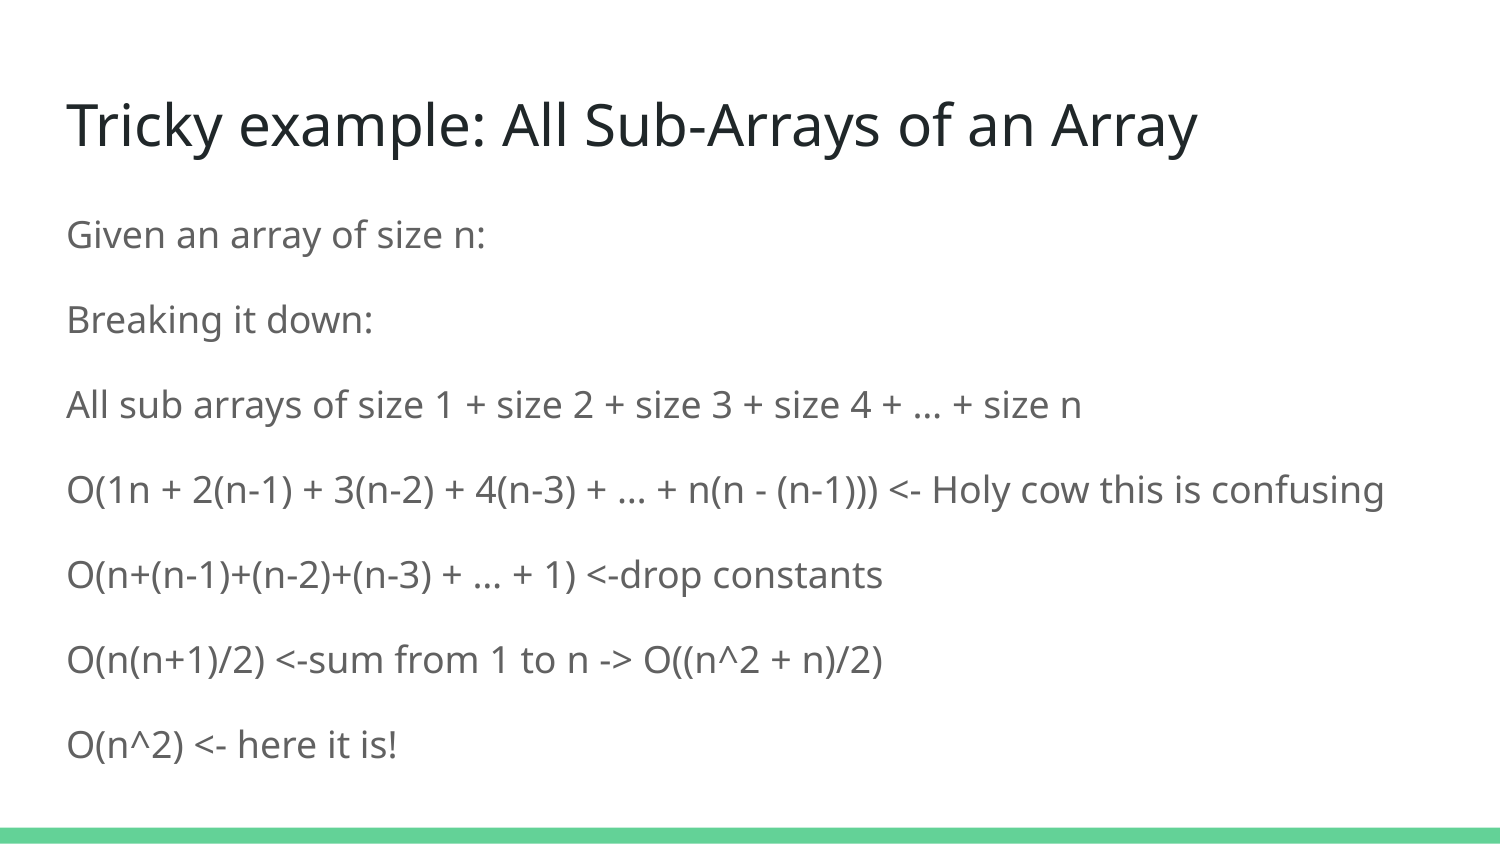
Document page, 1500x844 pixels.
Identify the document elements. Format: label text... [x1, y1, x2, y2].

title Tricky example: All Sub-Arrays of an Array [51, 72, 1449, 167]
list Given an array of size n: Breaking it down: All sub arrays of size 1 + size 2 + size 3 + size 4 + … + size n O(1n + 2(n-1) + 3(n-2) + 4(n-3) + … + n(n - (n-1))) <- Holy cow this is confusing O(n+(n-1)+(n-2)+(n-3) + … + 1) <-drop constants O(n(n+1)/2) <-sum from 1 to n -> O((n^2 + n)/2) O(n^2) <- here it is! [51, 189, 1449, 750]
